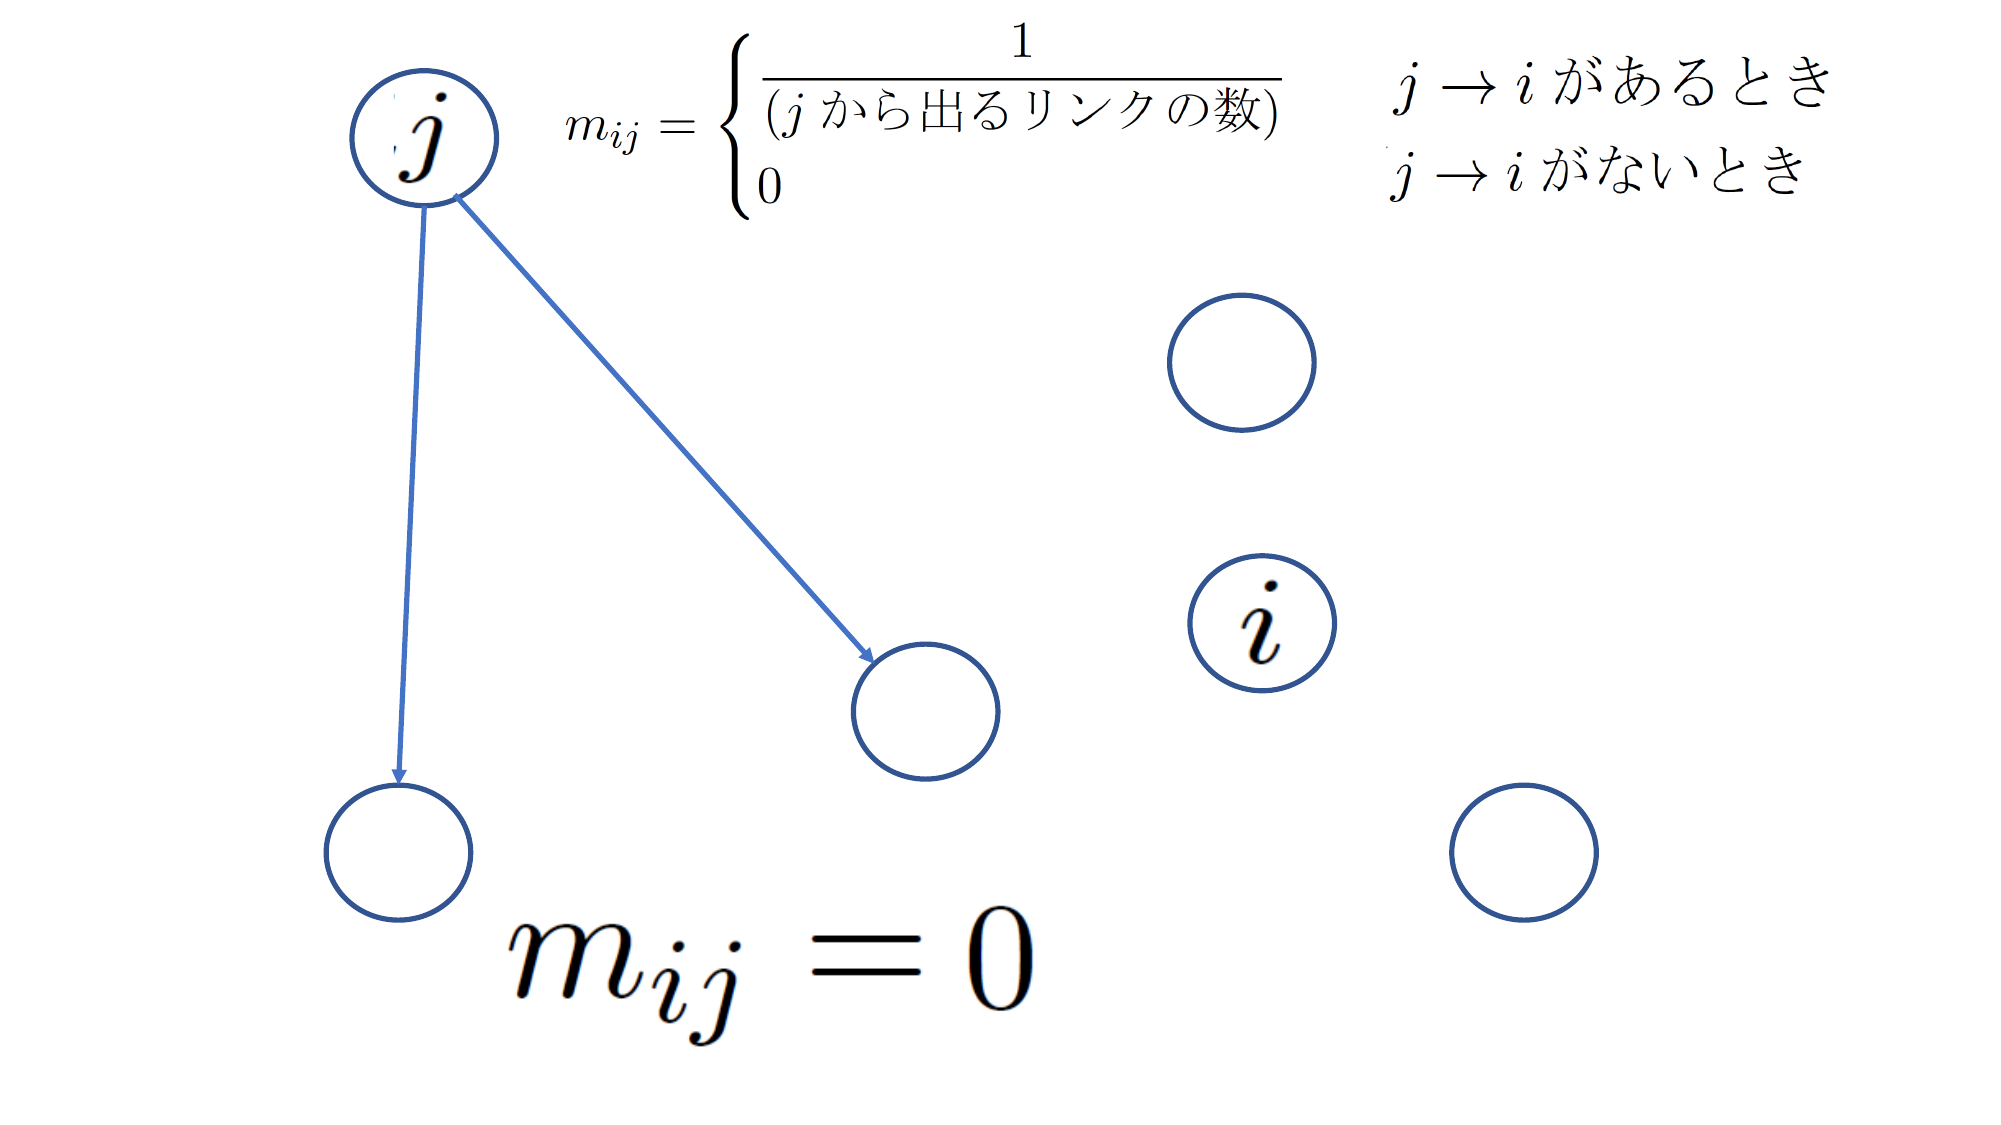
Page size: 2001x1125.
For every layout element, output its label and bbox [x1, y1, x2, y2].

picture [557, 18, 1289, 227]
text_box [350, 69, 498, 207]
text_box [325, 784, 472, 922]
text_box [852, 643, 1000, 781]
text_box [454, 194, 875, 664]
picture [393, 85, 455, 195]
text_box [1168, 294, 1316, 432]
picture [1386, 145, 1807, 202]
picture [1236, 575, 1289, 671]
text_box [1450, 784, 1598, 922]
text_box [1188, 554, 1336, 692]
picture [470, 893, 1043, 1067]
text_box [398, 205, 425, 786]
picture [1391, 51, 1831, 120]
